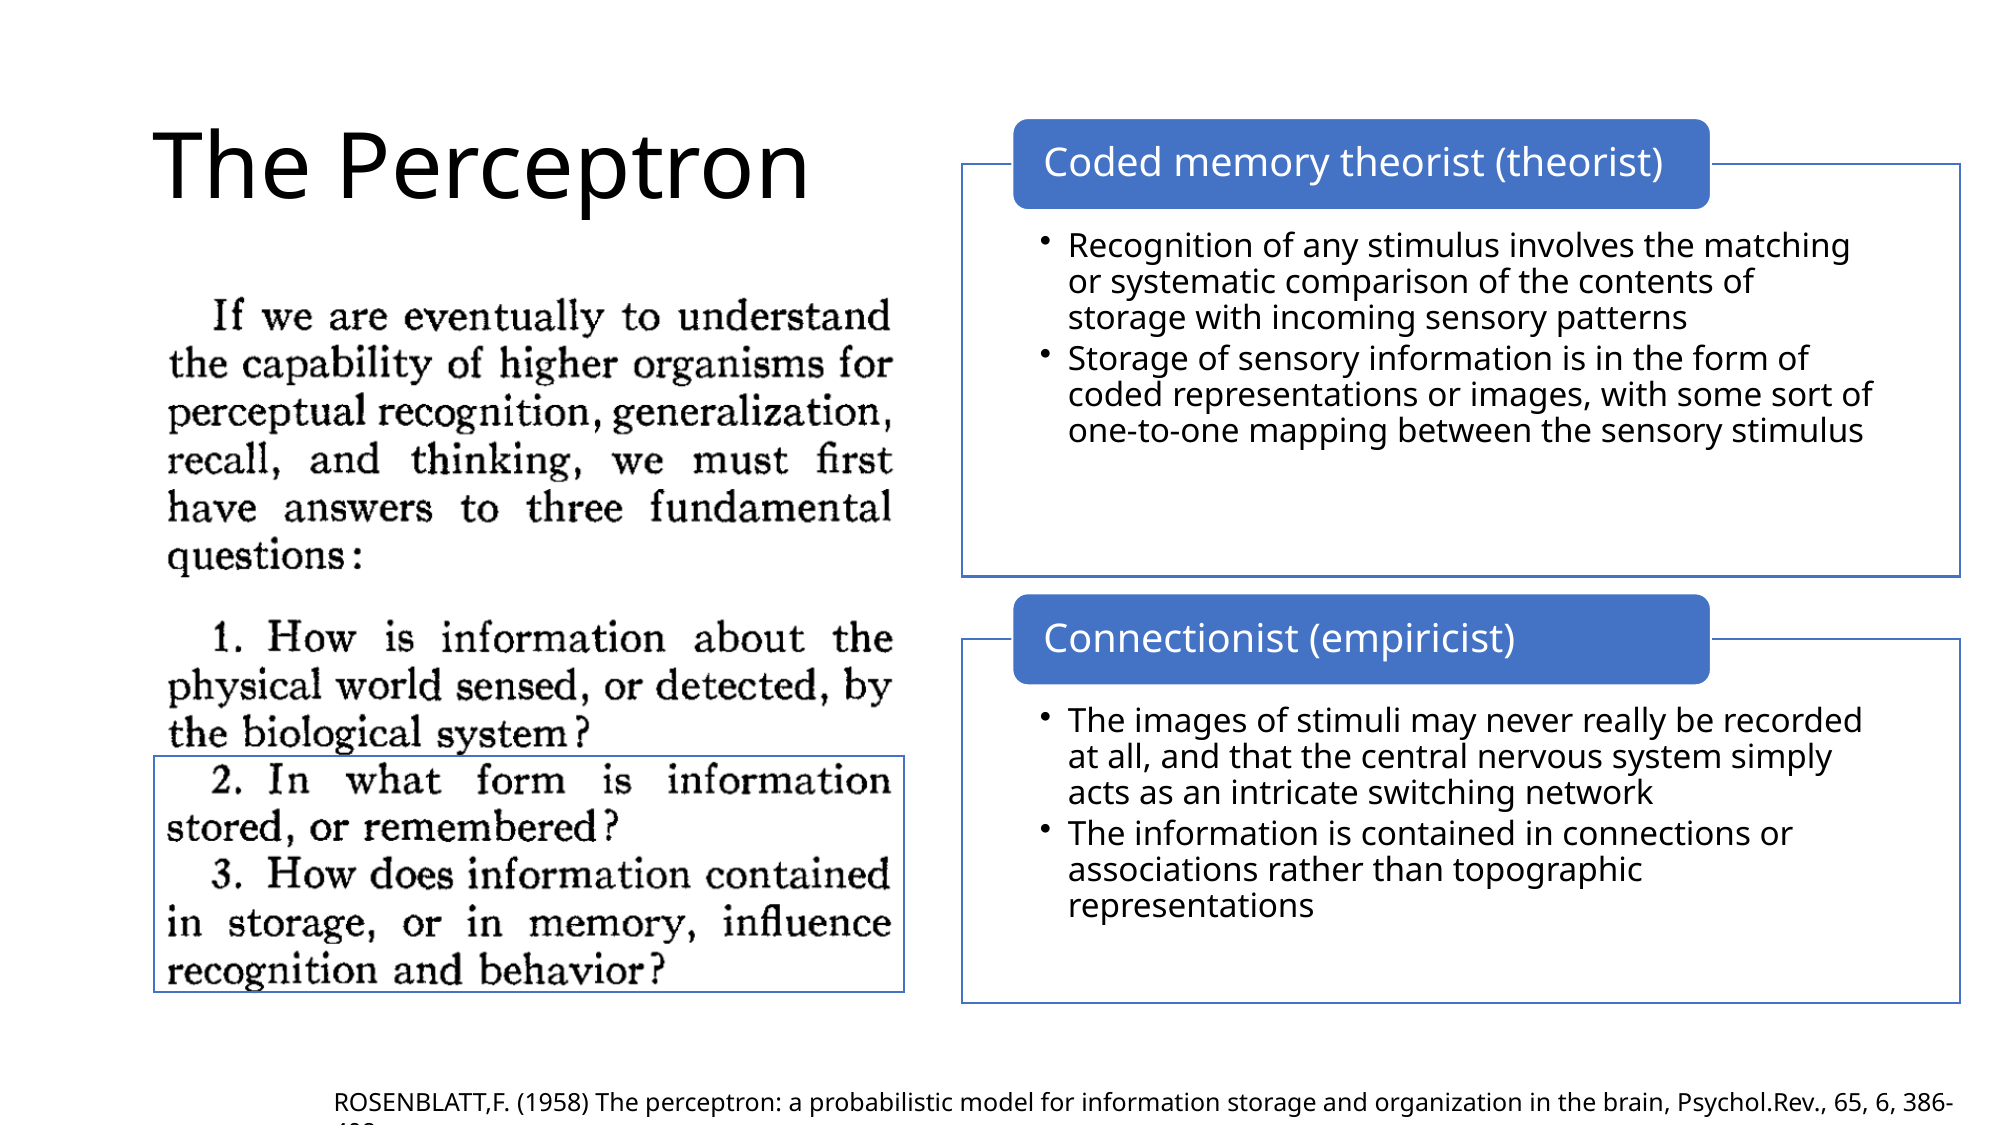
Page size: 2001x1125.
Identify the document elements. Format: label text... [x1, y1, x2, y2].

title The Perceptron [137, 59, 1863, 278]
text_box ROSENBLATT,F. (1958) The perceptron: a probabilistic model for information storage and organization in the brain, Psychol.Rev., 65, 6, 386-408 [318, 1079, 2000, 1125]
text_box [962, 115, 1961, 1005]
picture [138, 281, 907, 1007]
